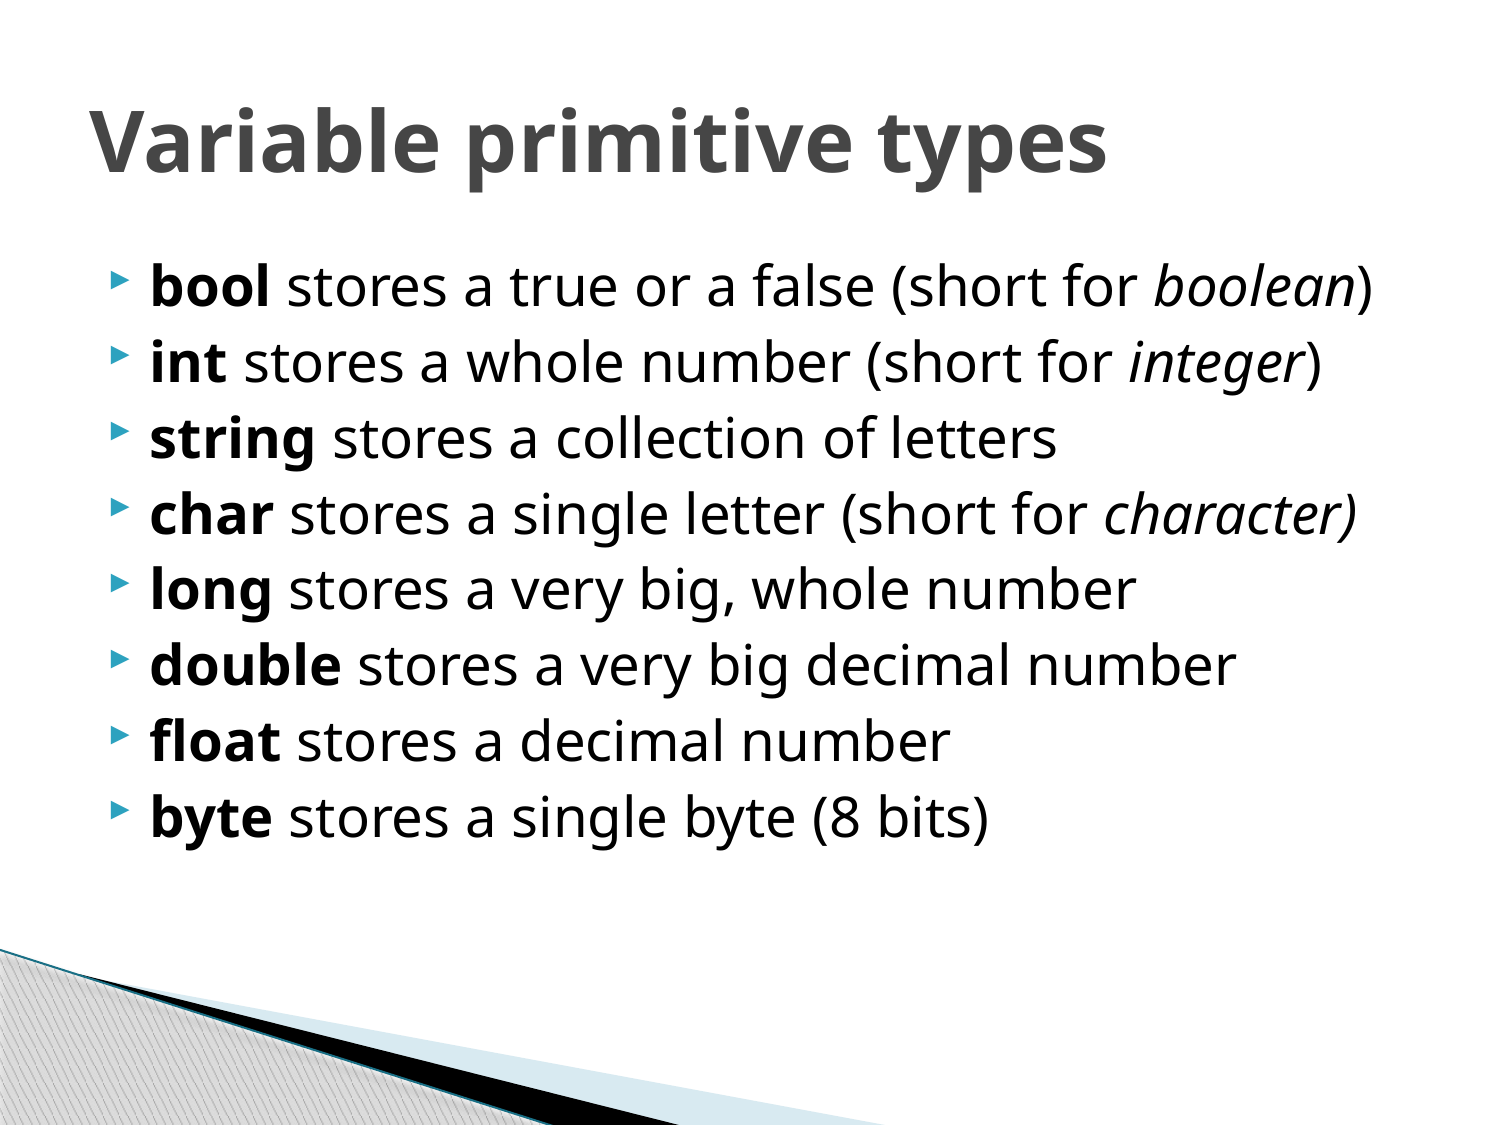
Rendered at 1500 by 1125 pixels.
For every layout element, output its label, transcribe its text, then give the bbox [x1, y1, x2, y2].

title Variable primitive types [75, 45, 1425, 233]
list bool stores a true or a false (short for boolean) int stores a whole number (short for integer) string stores a collection of letters char stores a single letter (short for character) long stores a very big, whole number double stores a very big decimal number float stores a decimal number byte stores a single byte (8 bits) [75, 243, 1425, 986]
